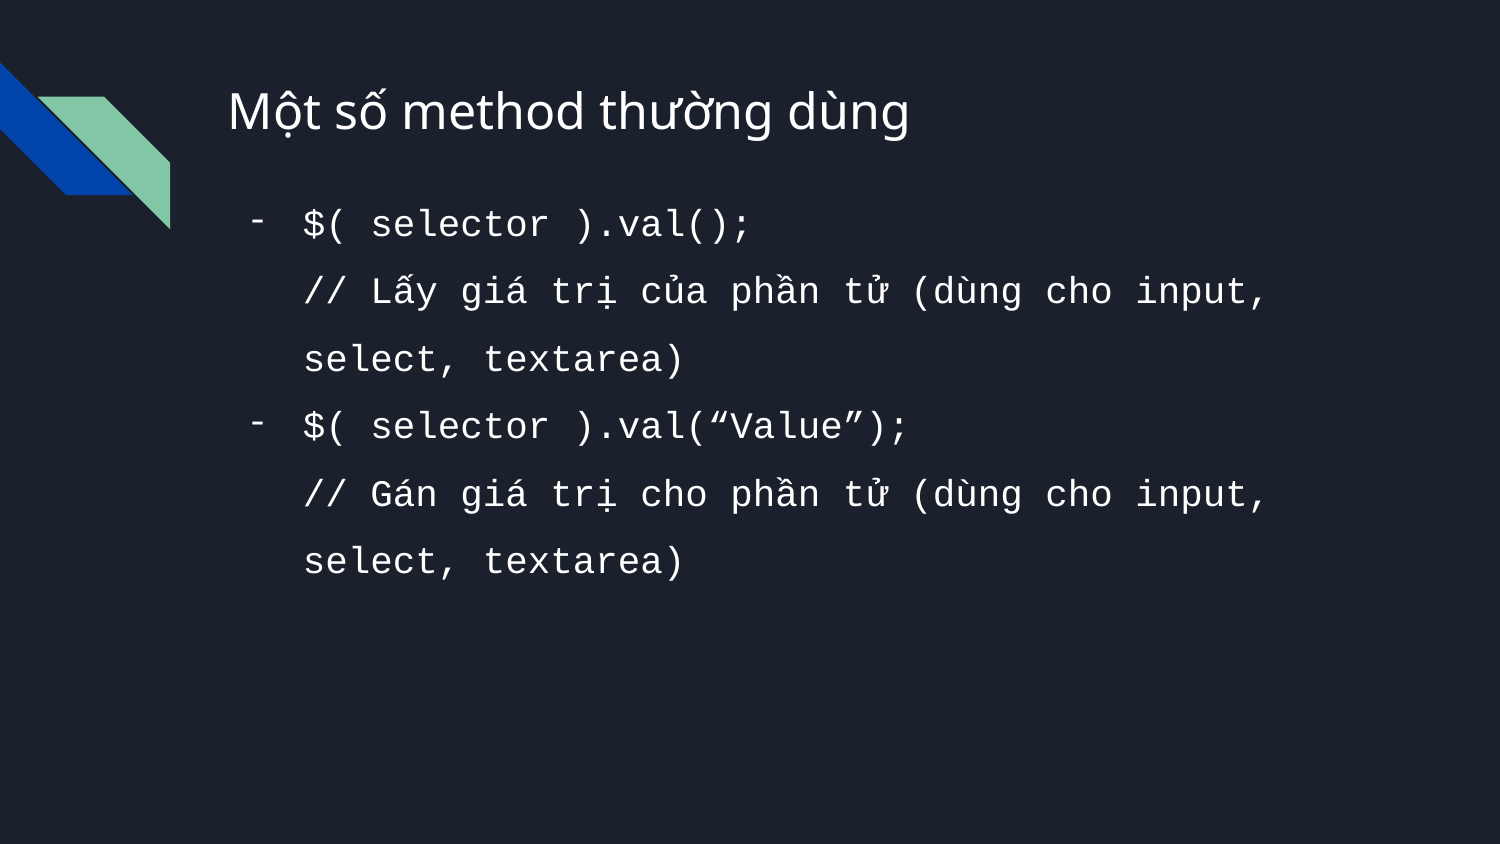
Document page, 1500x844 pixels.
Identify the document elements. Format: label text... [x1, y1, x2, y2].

list $( selector ).val(); // Lấy giá trị của phần tử (dùng cho input, select, textarea) $( selector ).val(“Value”); // Gán giá trị cho phần tử (dùng cho input, select, textarea) [212, 161, 1368, 818]
title Một số method thường dùng [212, 64, 1368, 161]
